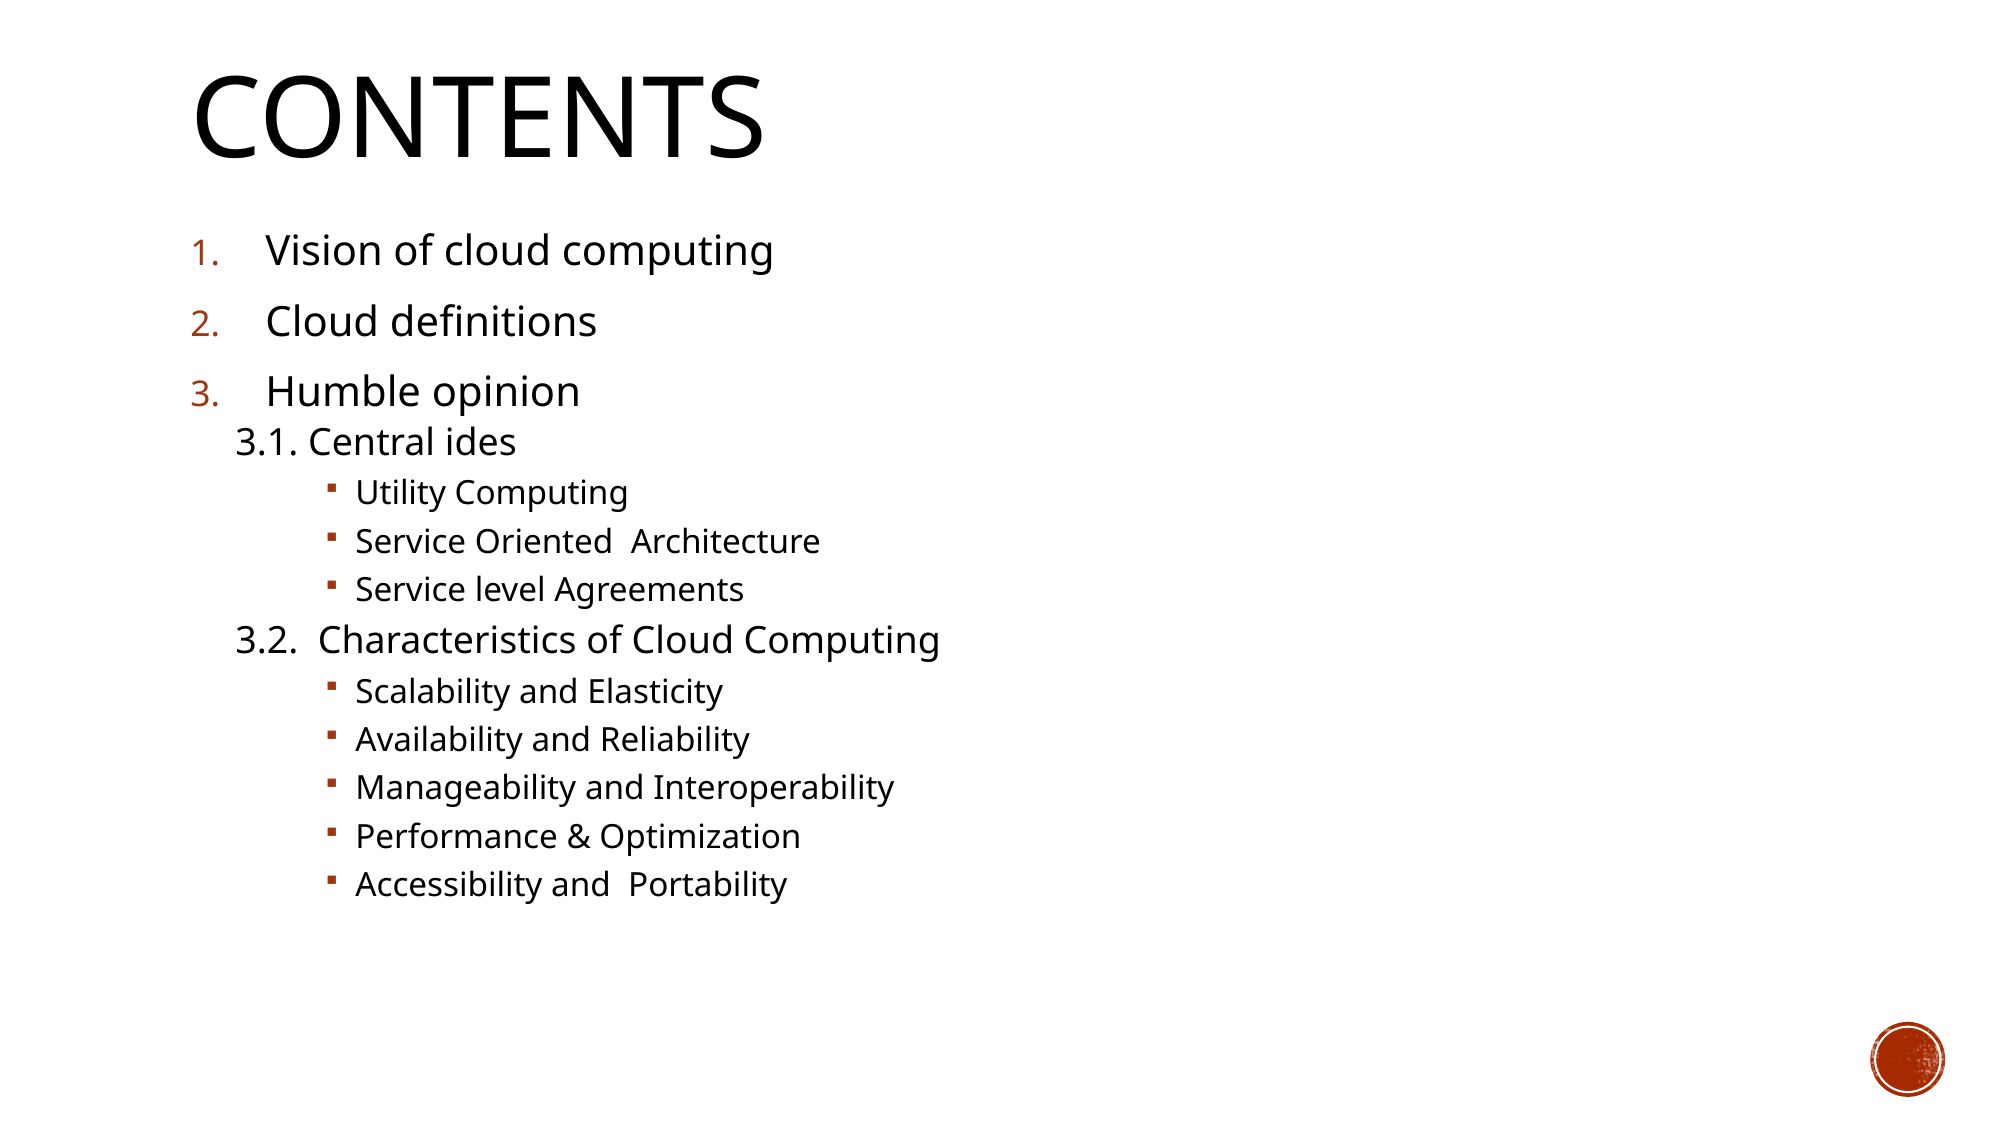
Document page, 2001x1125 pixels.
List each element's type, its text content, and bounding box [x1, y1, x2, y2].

title Contents [175, 41, 1826, 202]
list Vision of cloud computing Cloud definitions Humble opinion 3.1. Central ides Utility Computing Service Oriented Architecture Service level Agreements 3.2. Characteristics of Cloud Computing Scalability and Elasticity Availability and Reliability Manageability and Interoperability Performance & Optimization Accessibility and Portability [175, 222, 1844, 1013]
